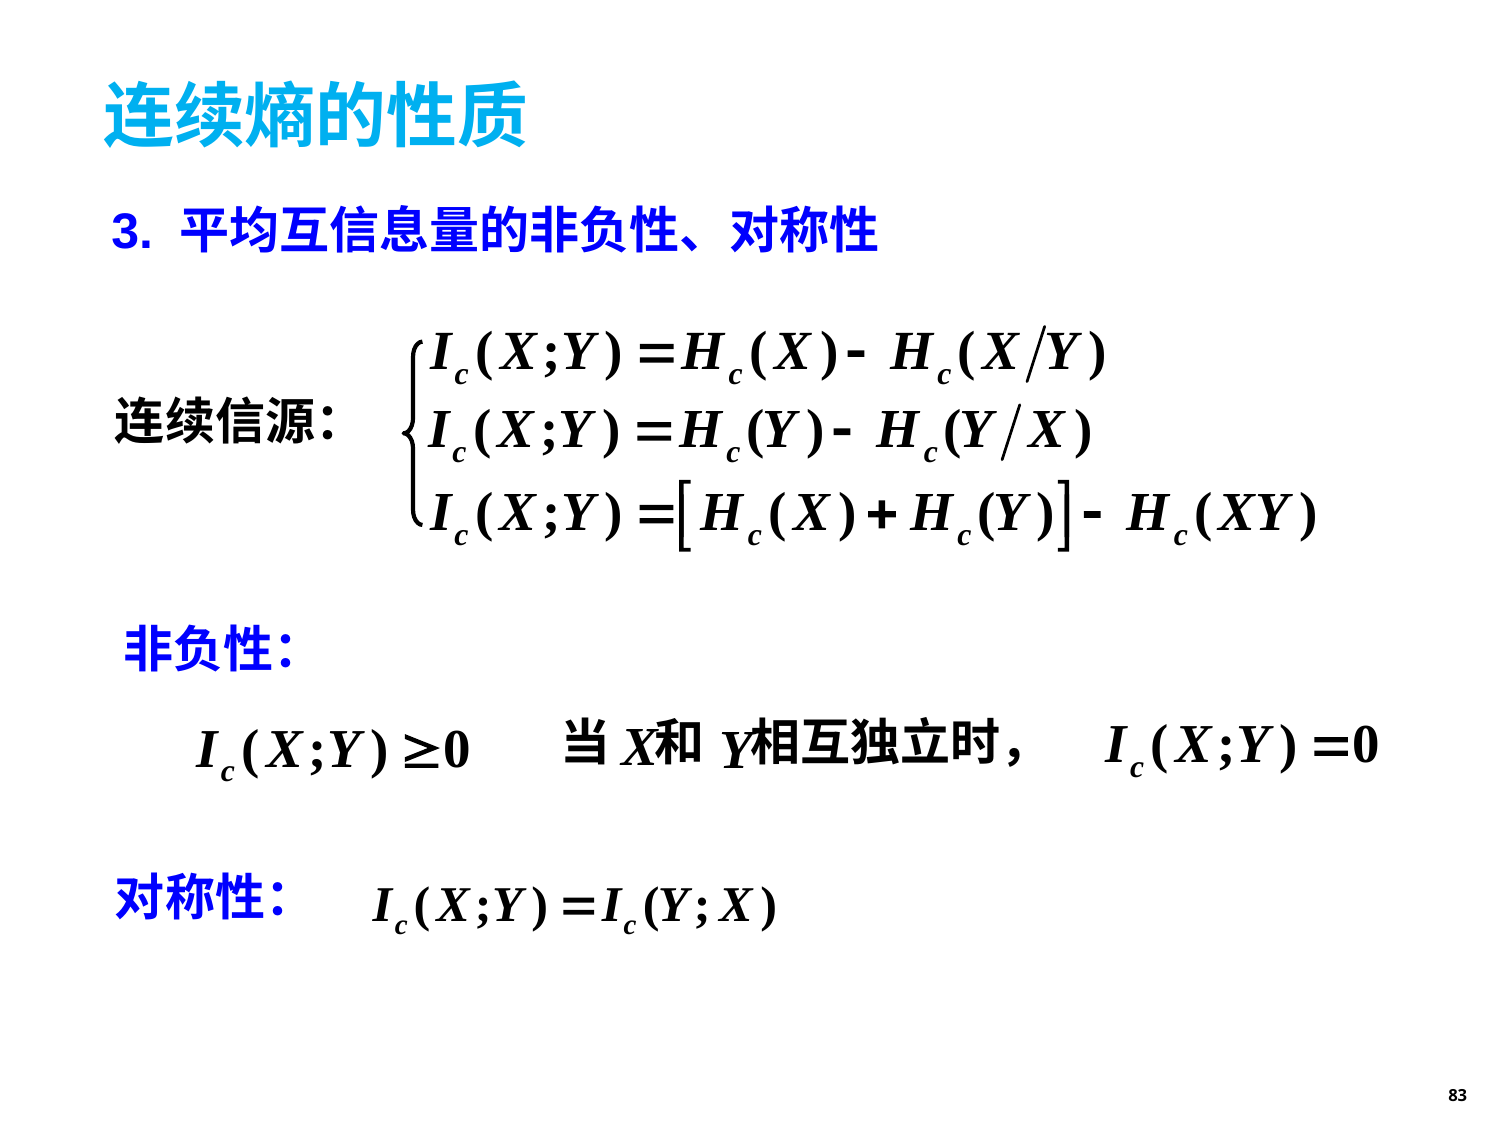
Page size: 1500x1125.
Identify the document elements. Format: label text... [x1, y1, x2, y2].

text_box 非负性： [109, 609, 679, 685]
slide_number 83 [1379, 1075, 1483, 1118]
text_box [156, 702, 1424, 795]
text_box 3. 平均互信息量的非负性、对称性 [96, 191, 1483, 267]
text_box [100, 857, 786, 947]
title 连续熵的性质 [88, 30, 1412, 164]
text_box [100, 314, 1325, 563]
